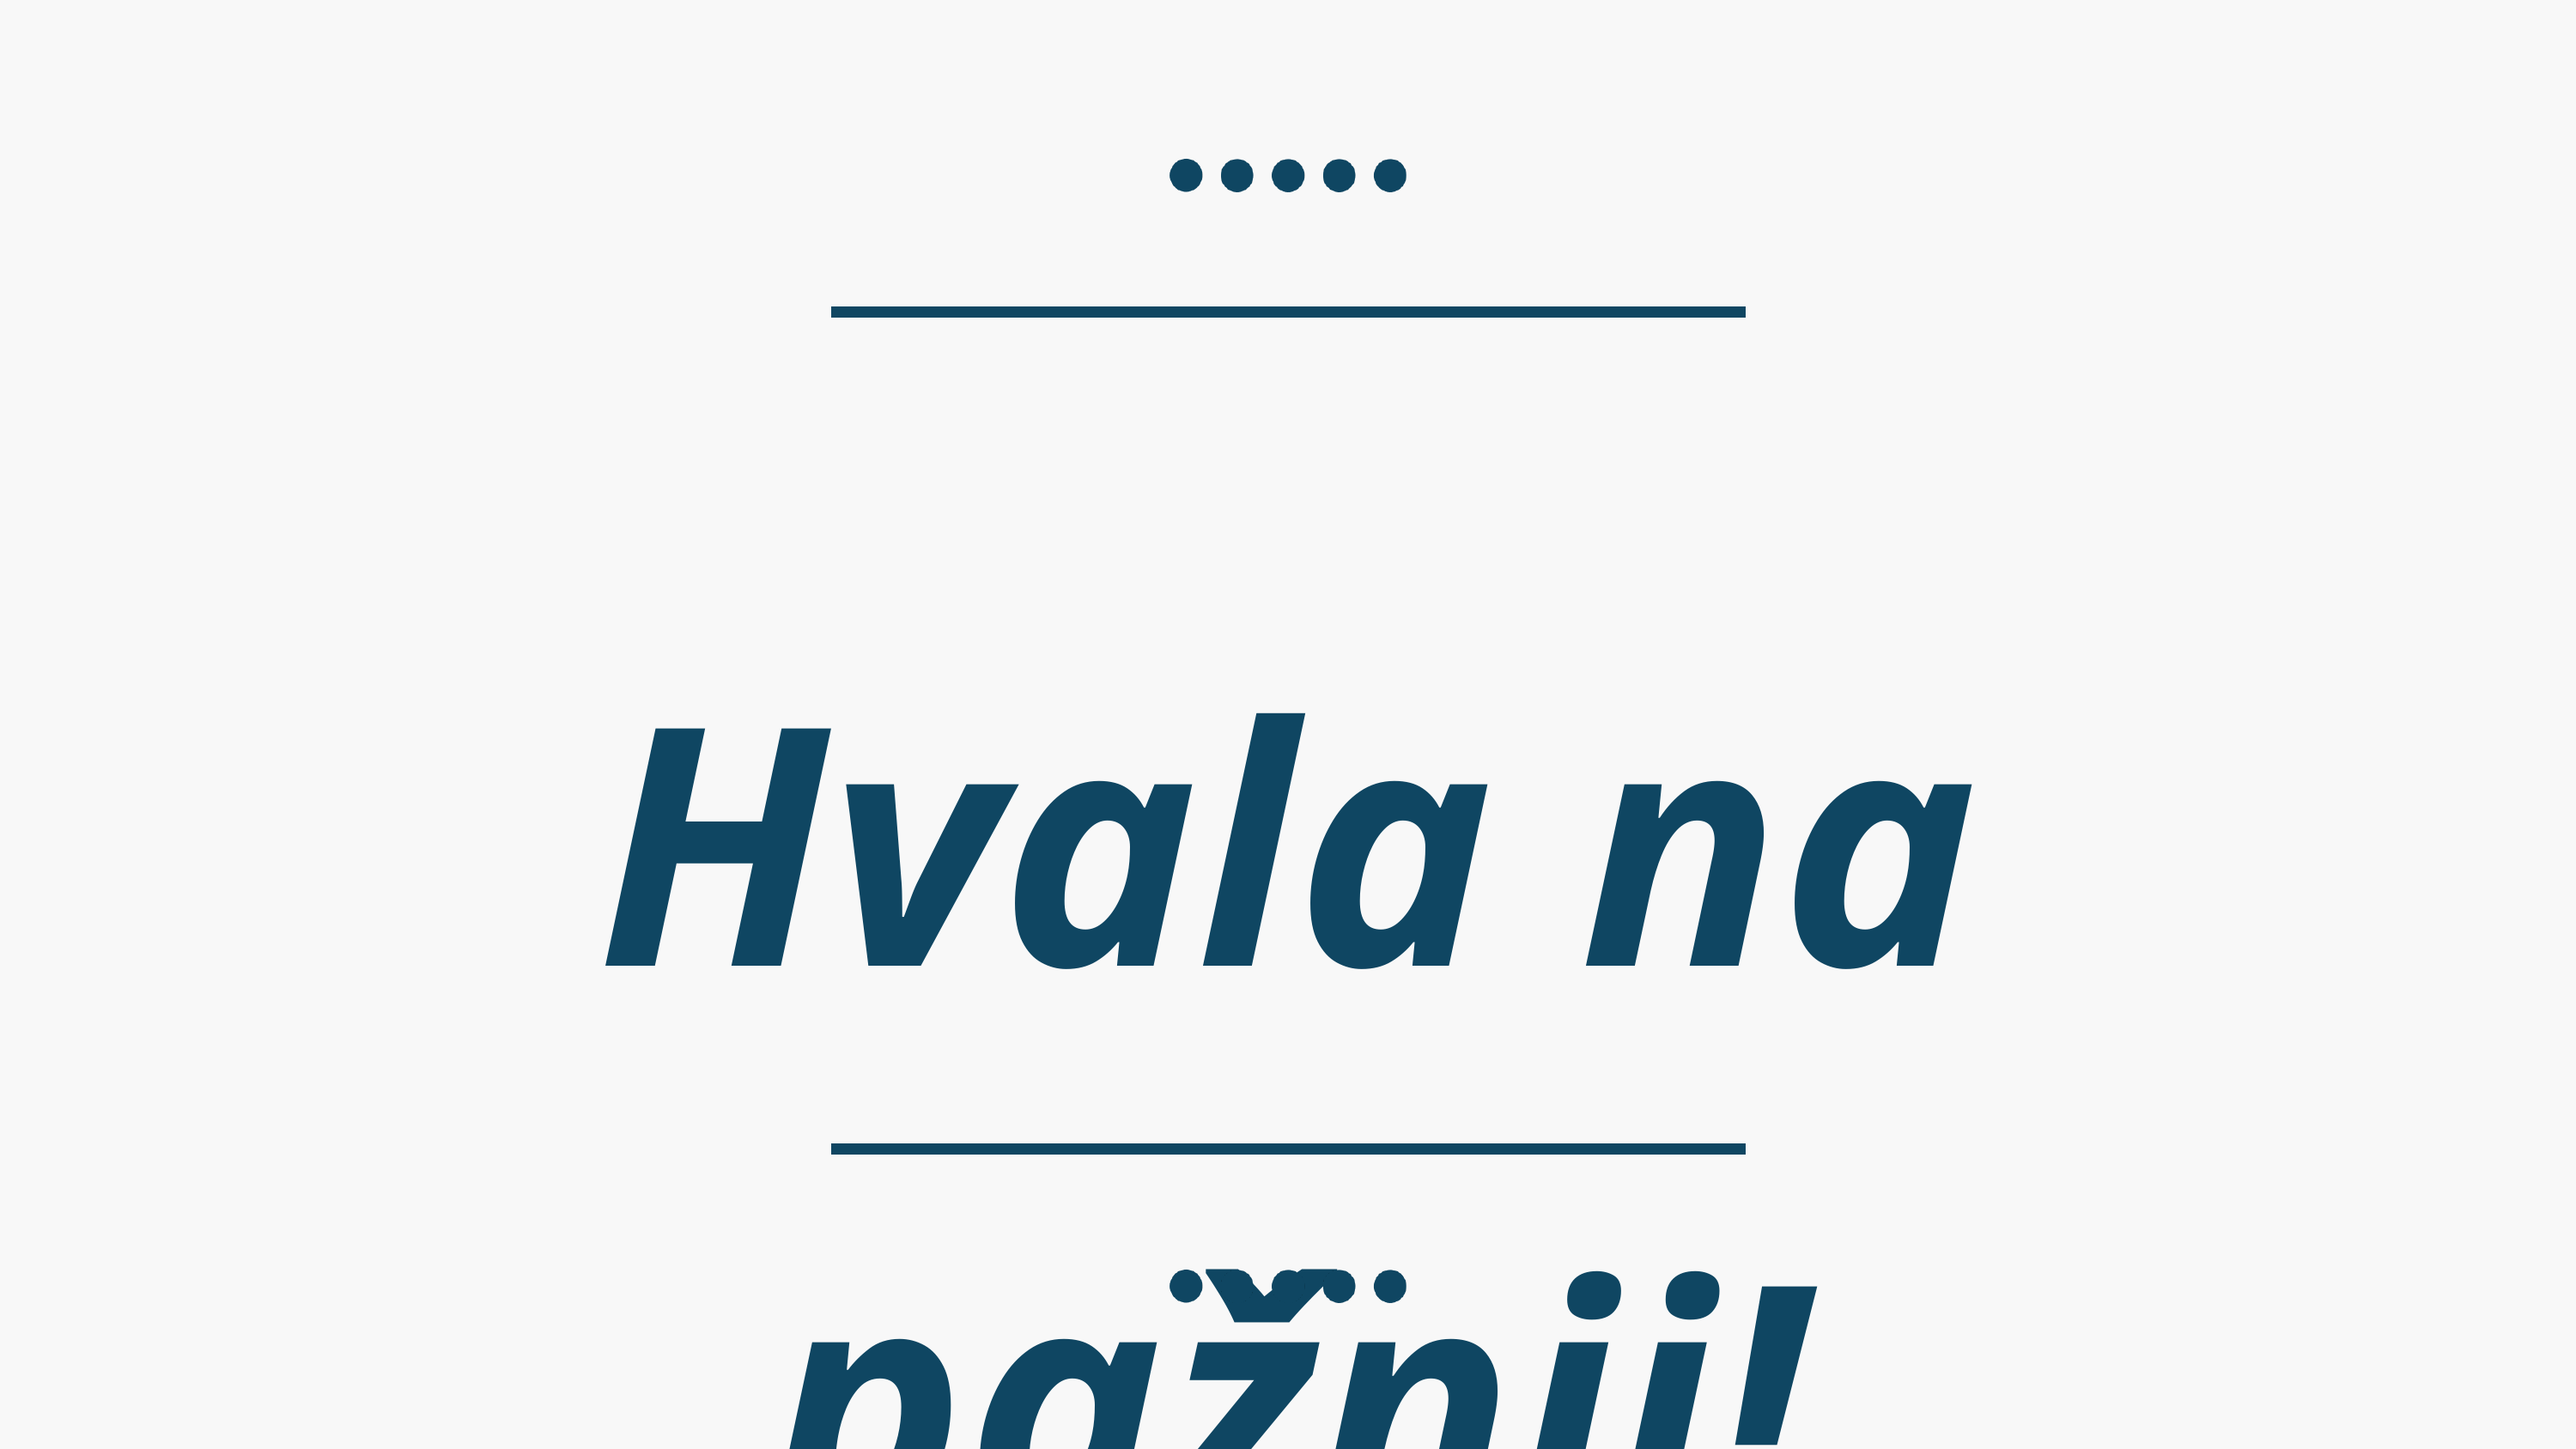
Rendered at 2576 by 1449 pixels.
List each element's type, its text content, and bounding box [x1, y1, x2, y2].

text_box [1170, 157, 1406, 193]
text_box [1170, 1268, 1406, 1304]
text_box Hvala na pažnji! [252, 474, 2324, 1449]
